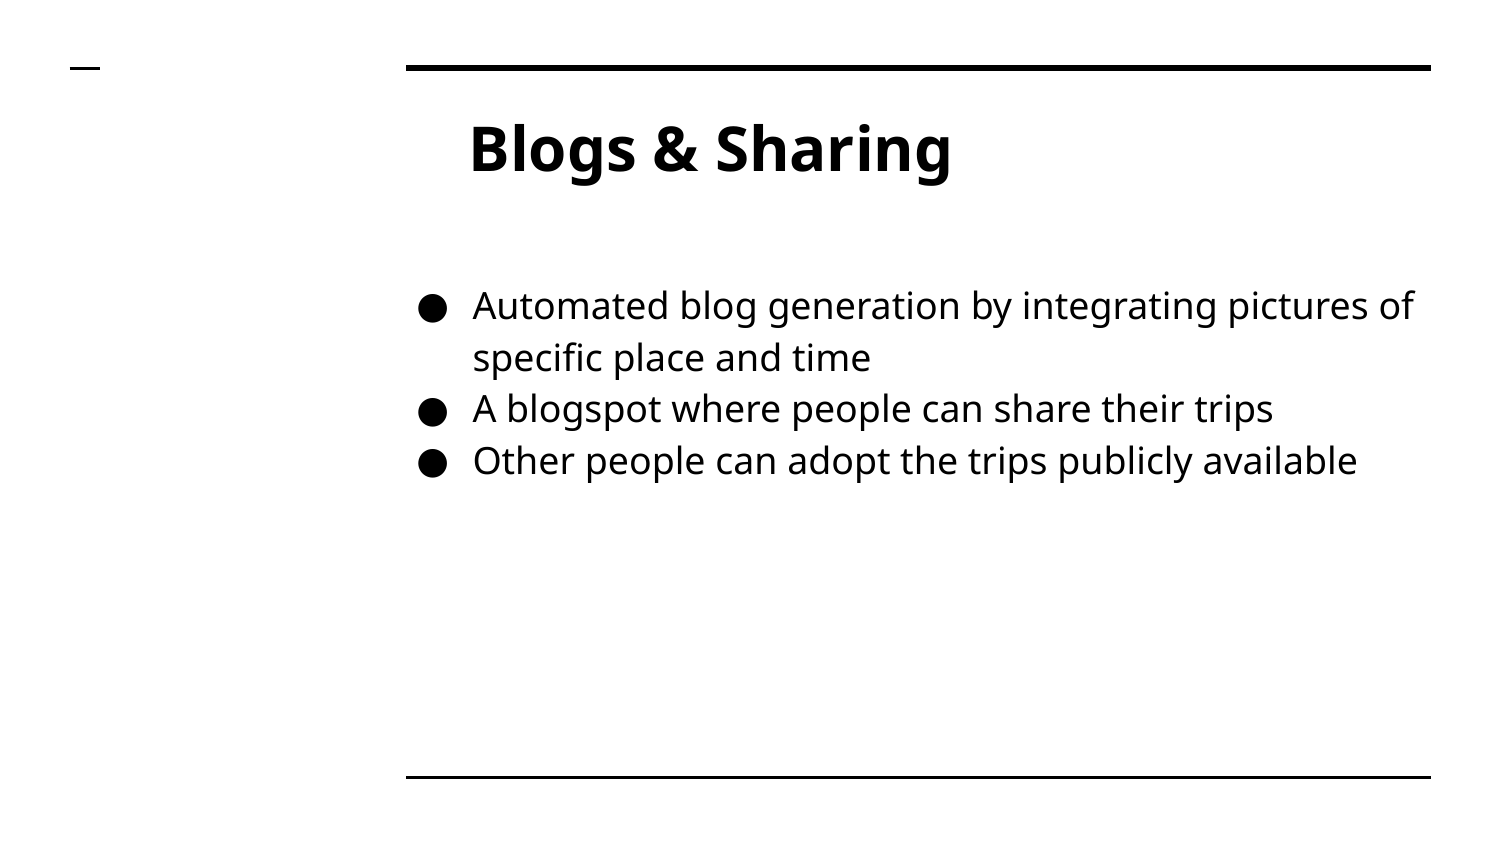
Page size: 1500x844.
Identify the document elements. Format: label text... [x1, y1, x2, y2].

title Blogs & Sharing [453, 94, 1431, 199]
list Automated blog generation by integrating pictures of specific place and time A blogspot where people can share their trips Other people can adopt the trips publicly available [382, 260, 1493, 832]
